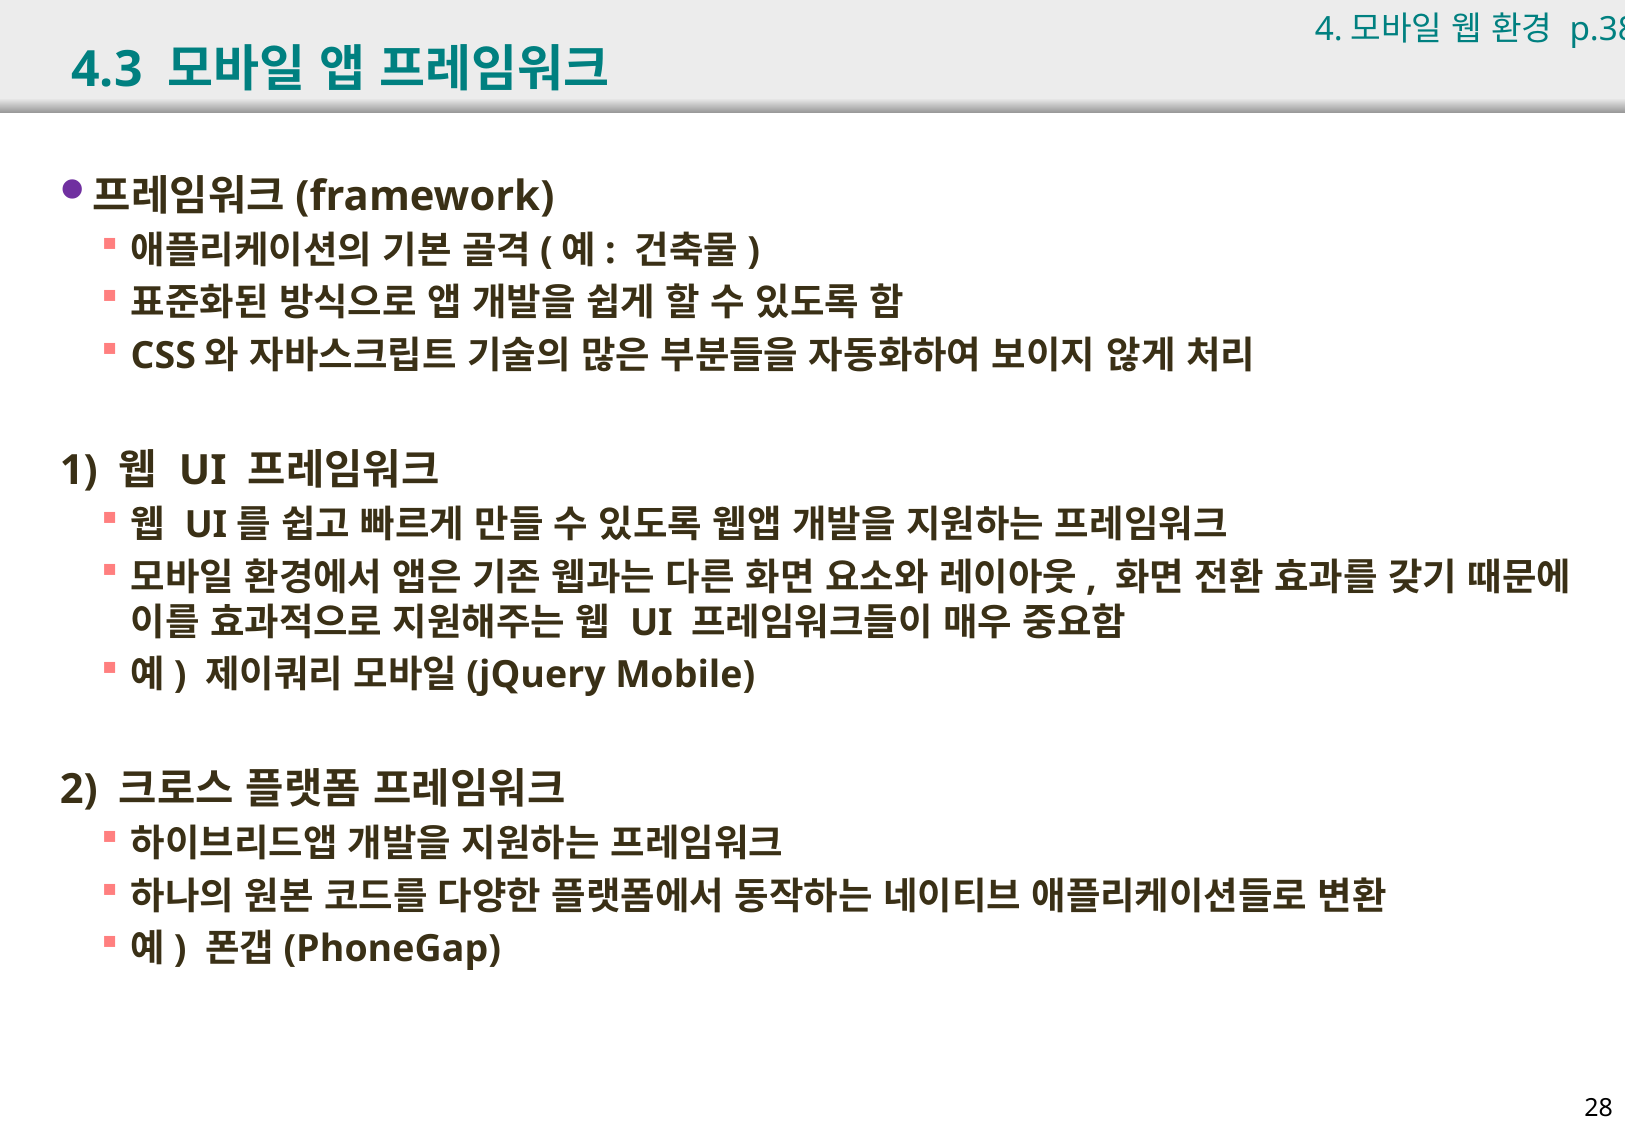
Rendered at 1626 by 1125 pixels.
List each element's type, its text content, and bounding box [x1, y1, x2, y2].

text_box 4.모바일 웹 환경 p.38 [1300, 0, 1625, 55]
list 프레임워크(framework) 애플리케이션의 기본 골격(예: 건축물) 표준화된 방식으로 앱 개발을 쉽게 할 수 있도록 함 CSS와 자바스크립트 기술의 많은 부분들을 자동화하여 보이지 않게 처리 1) 웹 UI 프레임워크 웹 UI를 쉽고 빠르게 만들 수 있도록 웹앱 개발을 지원하는 프레임워크 모바일 환경에서 앱은 기존 웹과는 다른 화면 요소와 레이아웃, 화면 전환 효과를 갖기 때문에 이를 효과적으로 지원해주는 웹 UI 프레임워크들이 매우 중요함 예) 제이쿼리 모바일(jQuery Mobile) 2) 크로스 플랫폼 프레임워크 하이브리드앱 개발을 지원하는 프레임워크 하나의 원본 코드를 다양한 플랫폼에서 동작하는 네이티브 애플리케이션들로 변환 예) 폰갭(PhoneGap) [44, 160, 1593, 1095]
title 4.3 모바일 앱 프레임워크 [56, 18, 1545, 115]
